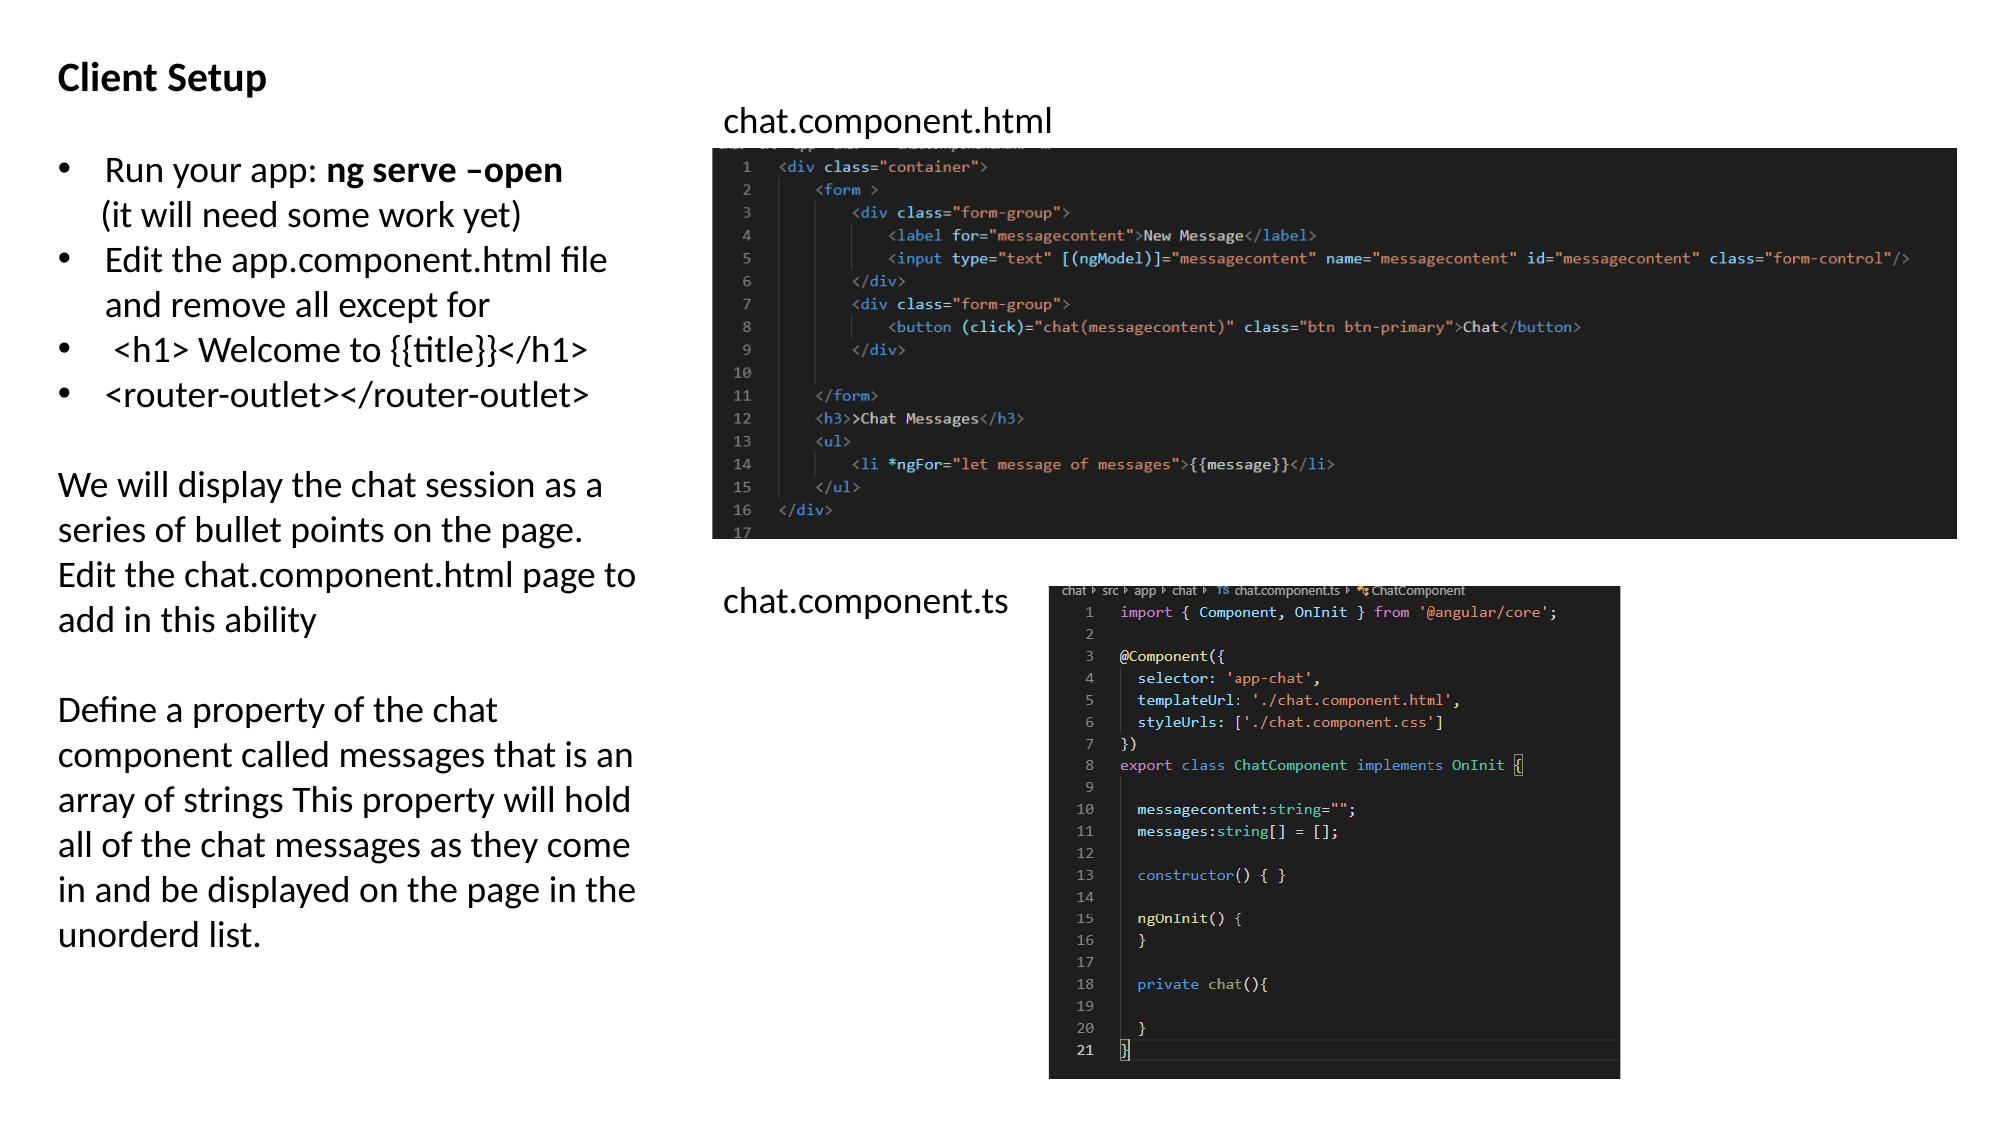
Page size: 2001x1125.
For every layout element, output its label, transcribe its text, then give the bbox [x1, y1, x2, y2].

text_box Client Setup Run your app: ng serve –open (it will need some work yet) Edit the app.component.html file and remove all except for <h1> Welcome to {{title}}</h1> <router-outlet></router-outlet> We will display the chat session as a series of bullet points on the page. Edit the chat.component.html page to add in this ability Define a property of the chat component called messages that is an array of strings This property will hold all of the chat messages as they come in and be displayed on the page in the unorderd list. [43, 42, 677, 1008]
text_box chat.component.html [708, 88, 1069, 148]
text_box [712, 148, 1957, 539]
text_box chat.component.ts [708, 568, 1025, 629]
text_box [1048, 586, 1621, 1079]
